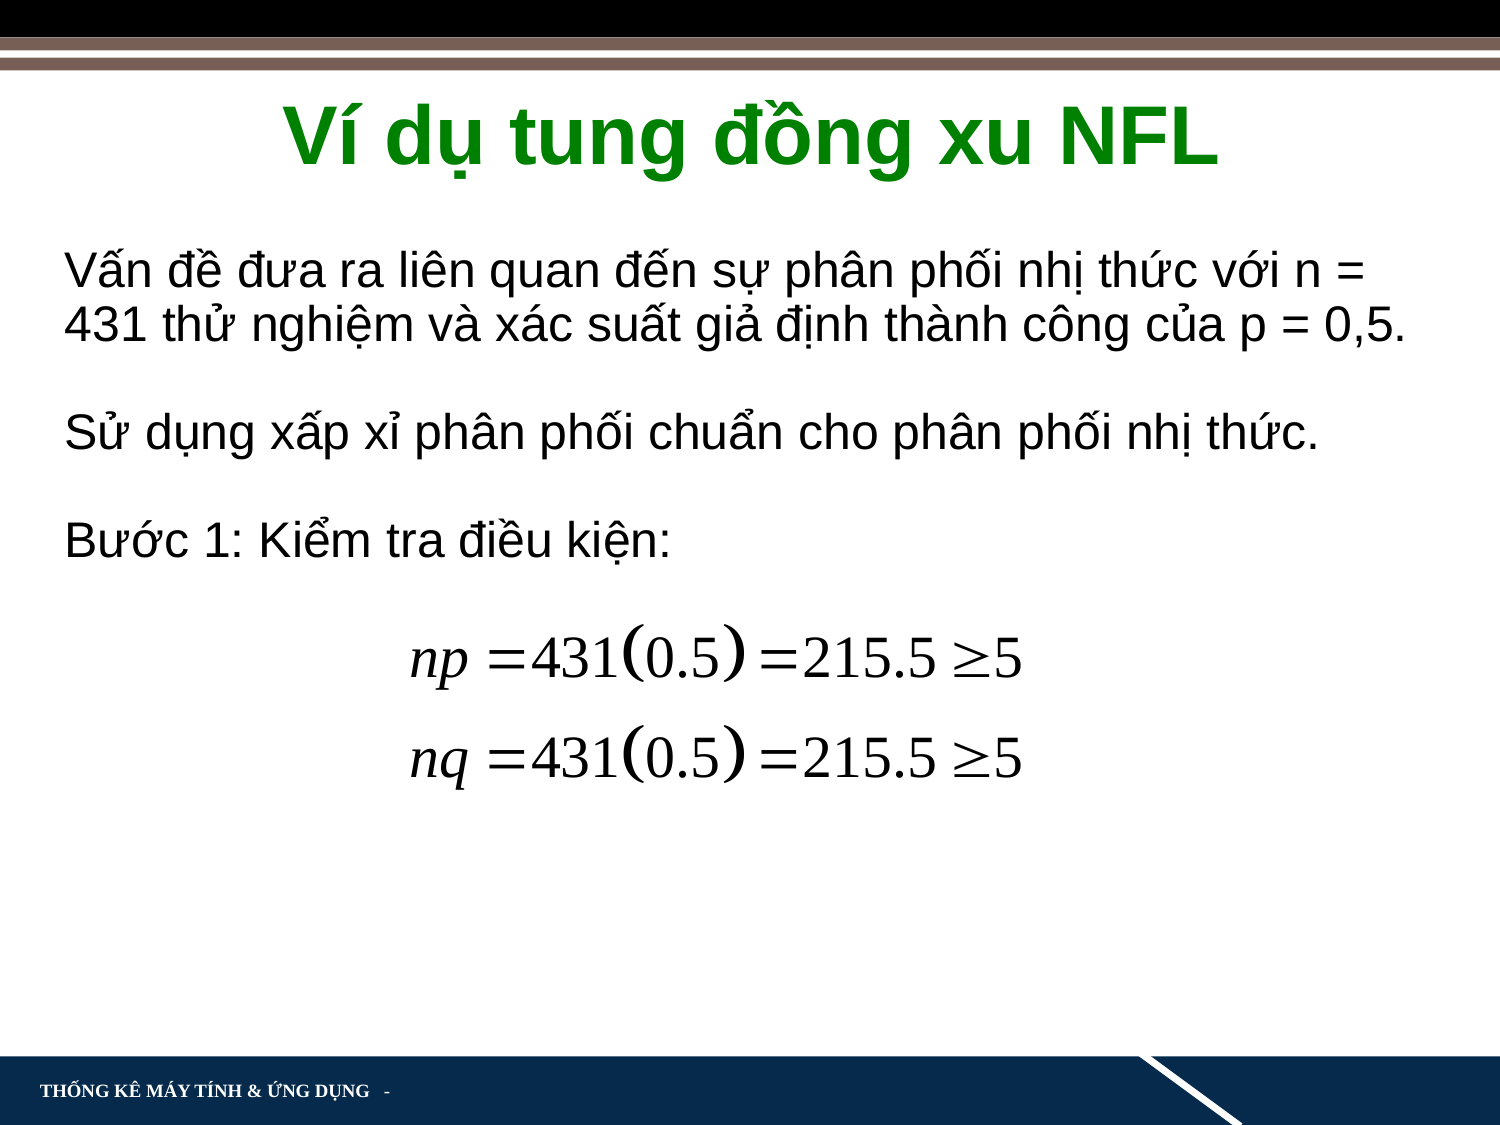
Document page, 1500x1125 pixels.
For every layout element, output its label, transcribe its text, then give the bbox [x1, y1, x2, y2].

text_box Ví dụ tung đồng xu NFL [24, 75, 1478, 200]
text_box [399, 612, 1035, 813]
text_box Vấn đề đưa ra liên quan đến sự phân phối nhị thức với n = 431 thử nghiệm và xác suất giả định thành công của p = 0,5. Sử dụng xấp xỉ phân phối chuẩn cho phân phối nhị thức. Bước 1: Kiểm tra điều kiện: [49, 237, 1476, 630]
